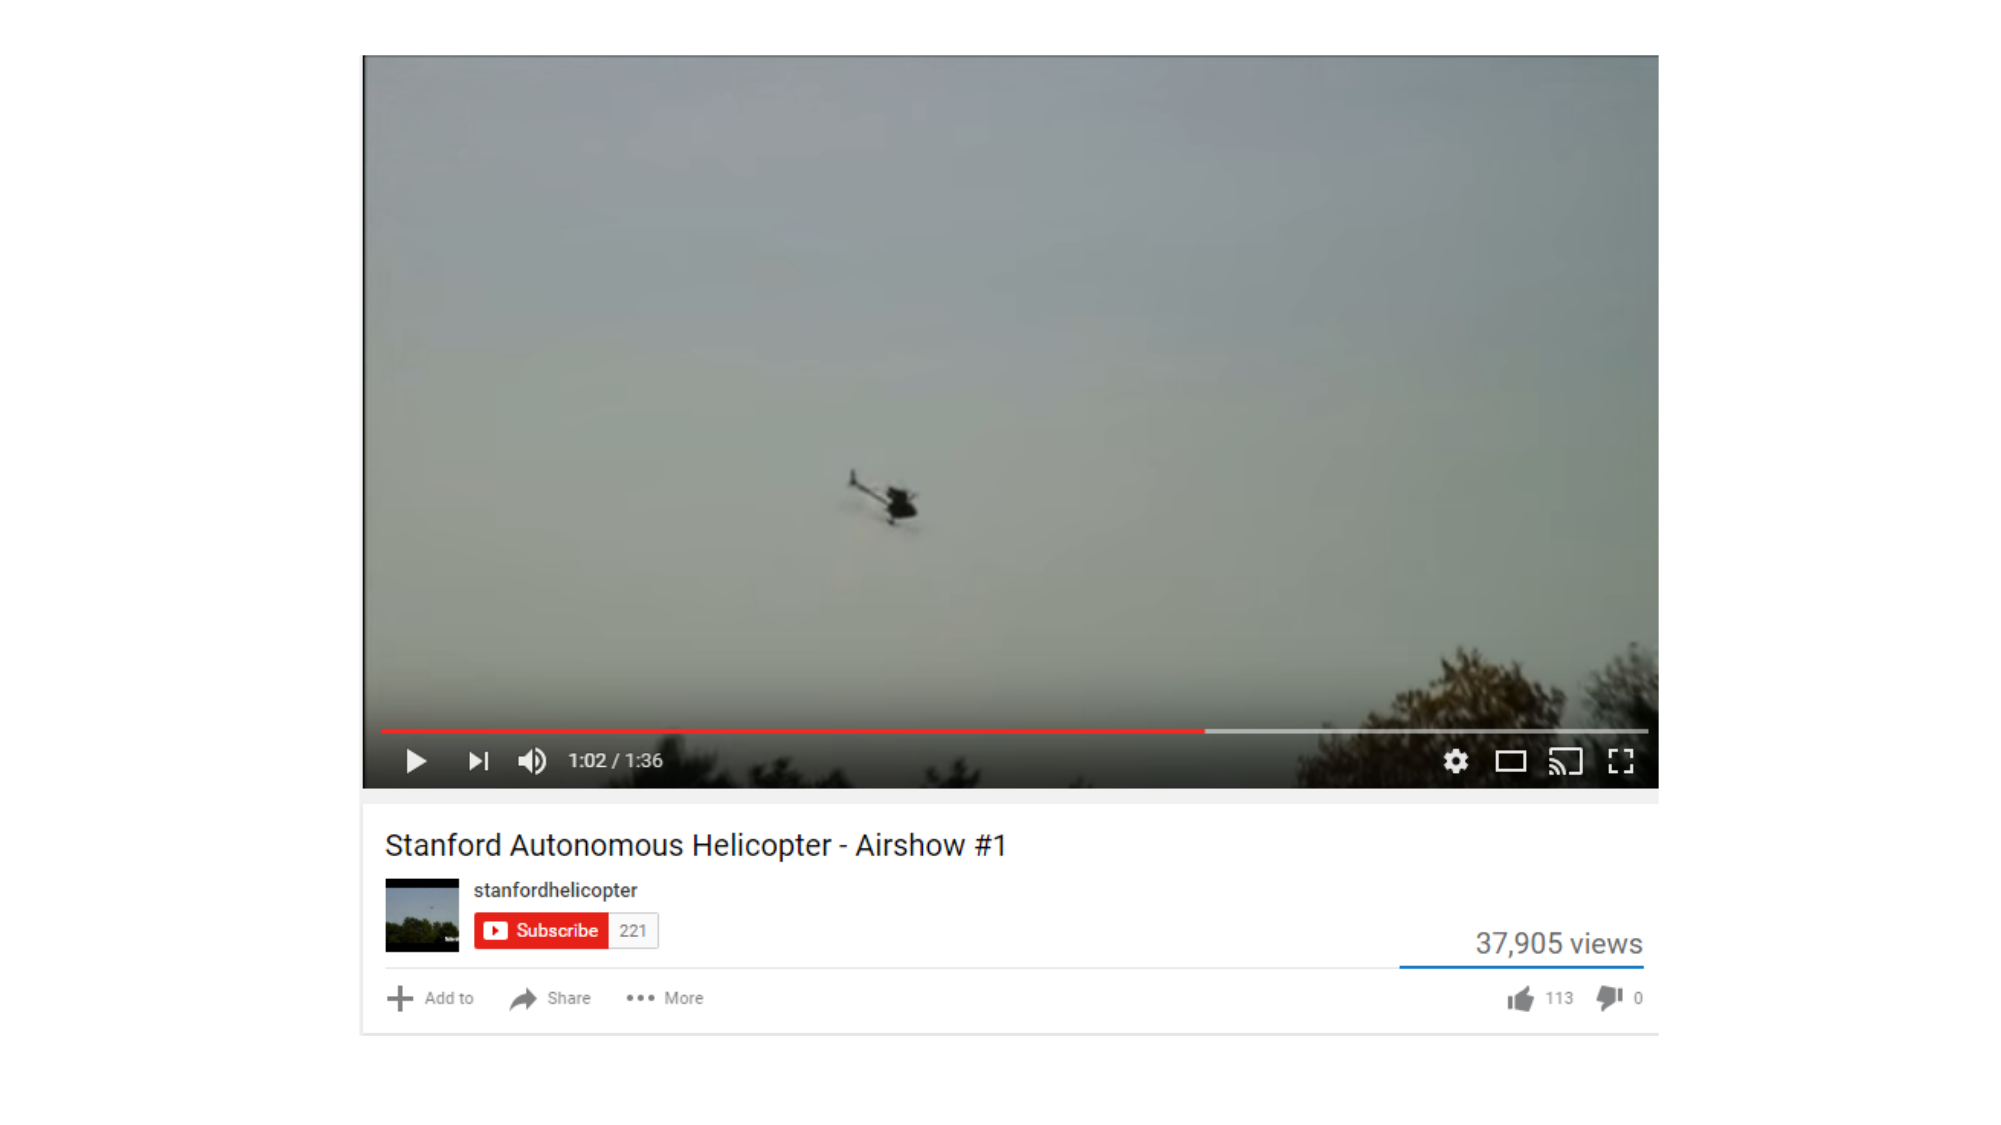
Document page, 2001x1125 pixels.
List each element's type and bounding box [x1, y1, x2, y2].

picture [359, 55, 1659, 1036]
